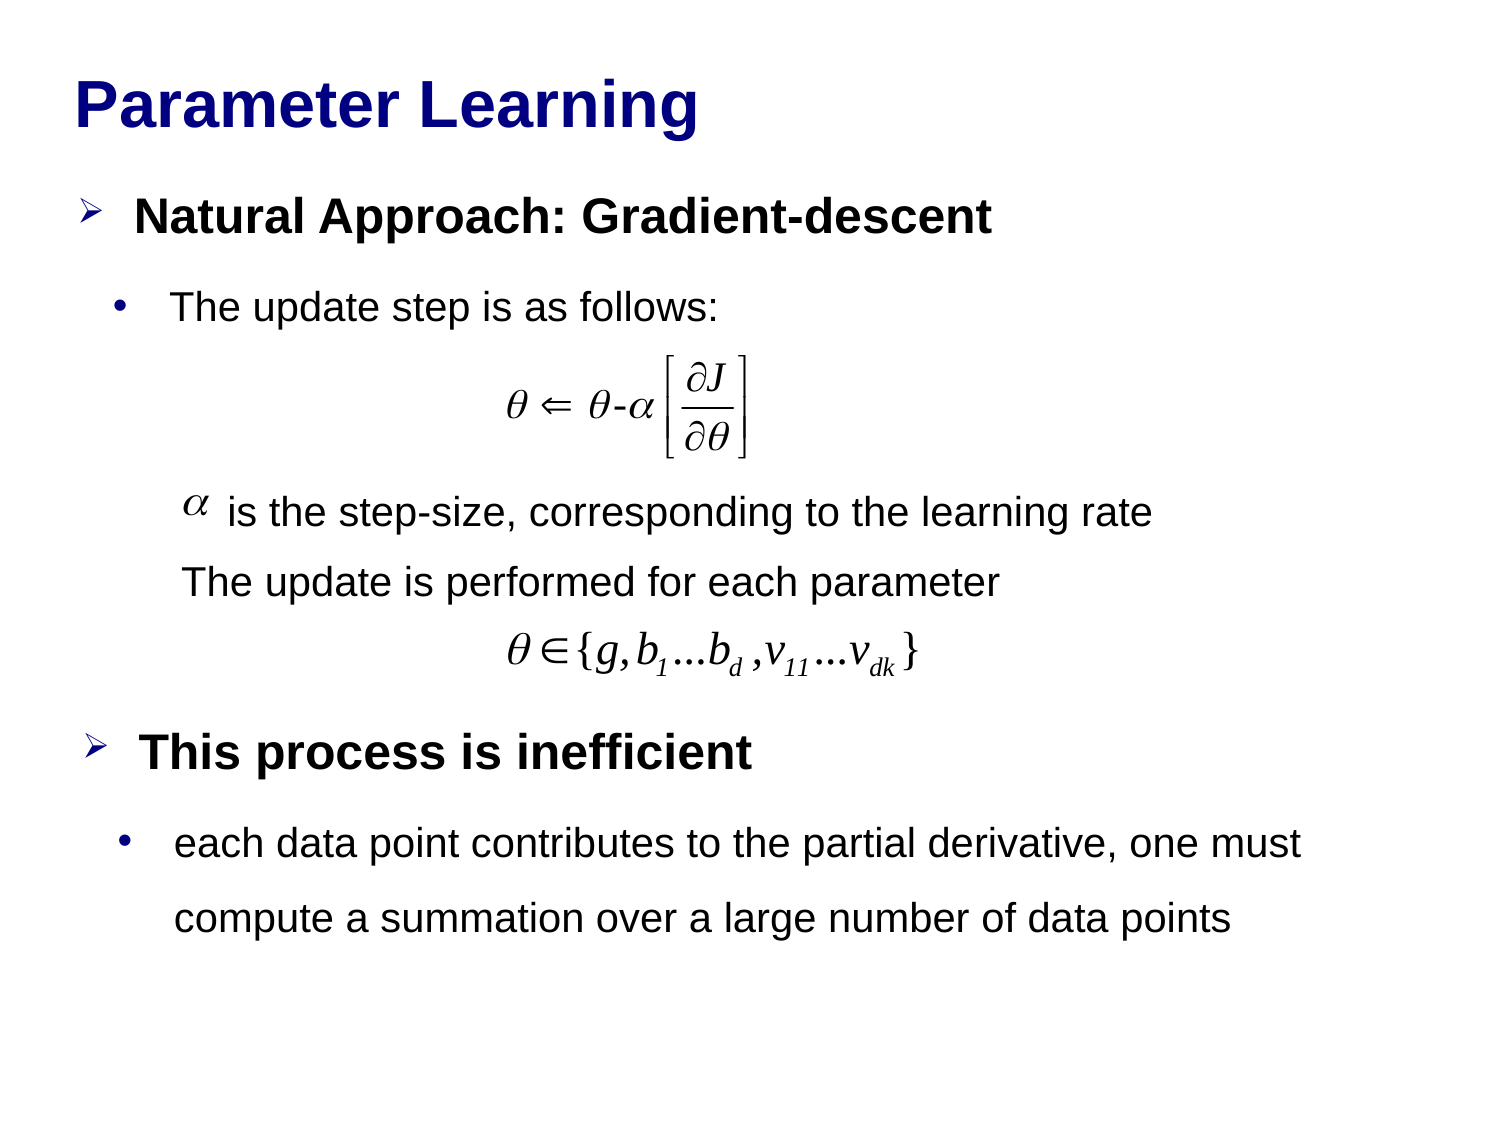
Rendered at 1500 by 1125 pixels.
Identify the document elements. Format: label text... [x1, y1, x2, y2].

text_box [176, 486, 220, 527]
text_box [500, 347, 763, 468]
text_box is the step-size, corresponding to the learning rate The update is performed for each parameter [124, 467, 1478, 657]
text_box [500, 617, 926, 688]
title Parameter Learning [59, 31, 1477, 180]
text_box This process is inefficient each data point contributes to the partial derivative, one must compute a summation over a large number of data points [61, 718, 1415, 977]
text_box Natural Approach: Gradient-descent The update step is as follows: [56, 183, 1410, 374]
